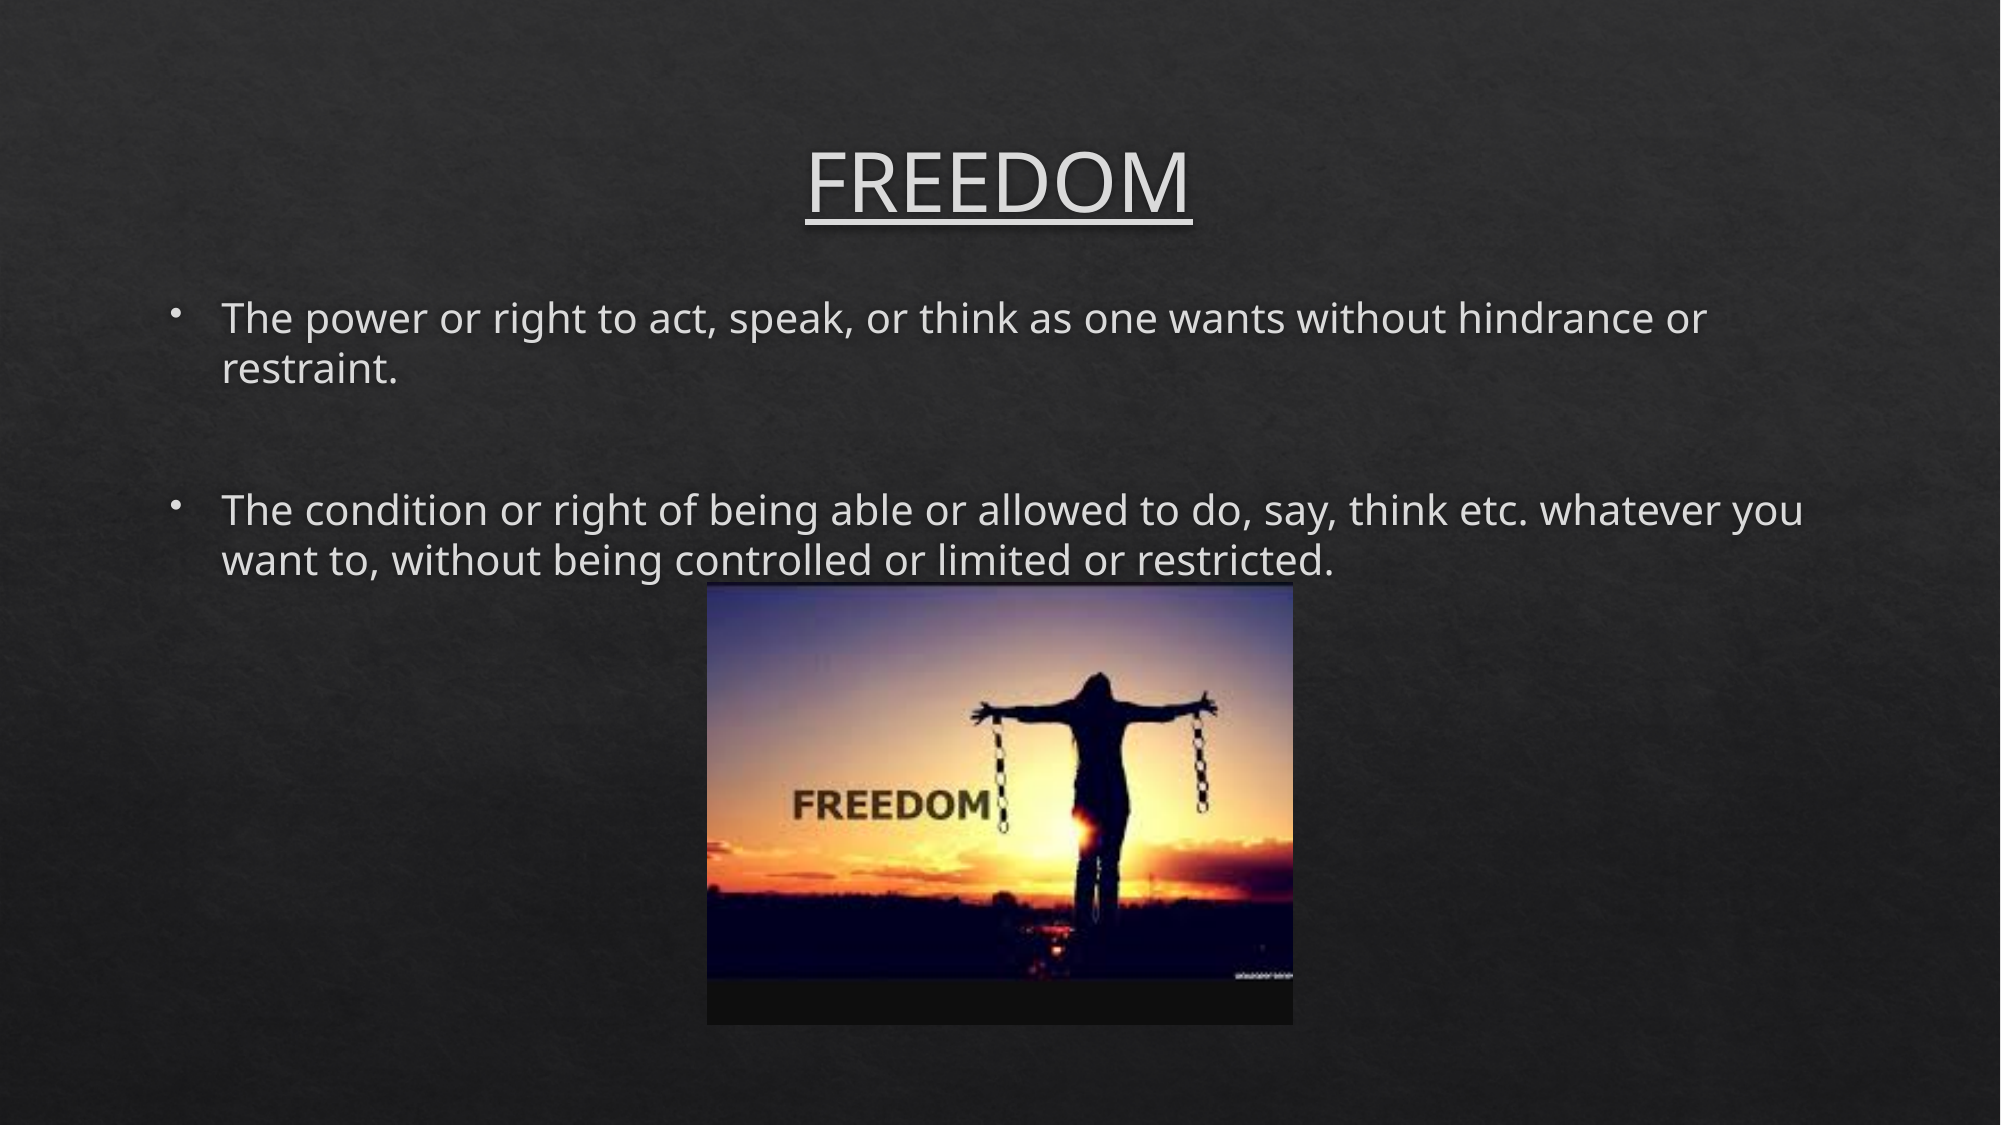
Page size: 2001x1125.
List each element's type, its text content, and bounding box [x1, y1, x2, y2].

title FREEDOM [149, 99, 1849, 260]
picture [706, 582, 1293, 1026]
list The power or right to act, speak, or think as one wants without hindrance or restraint. The condition or right of being able or allowed to do, say, think etc. whatever you want to, without being controlled or limited or restricted. [149, 284, 1849, 950]
